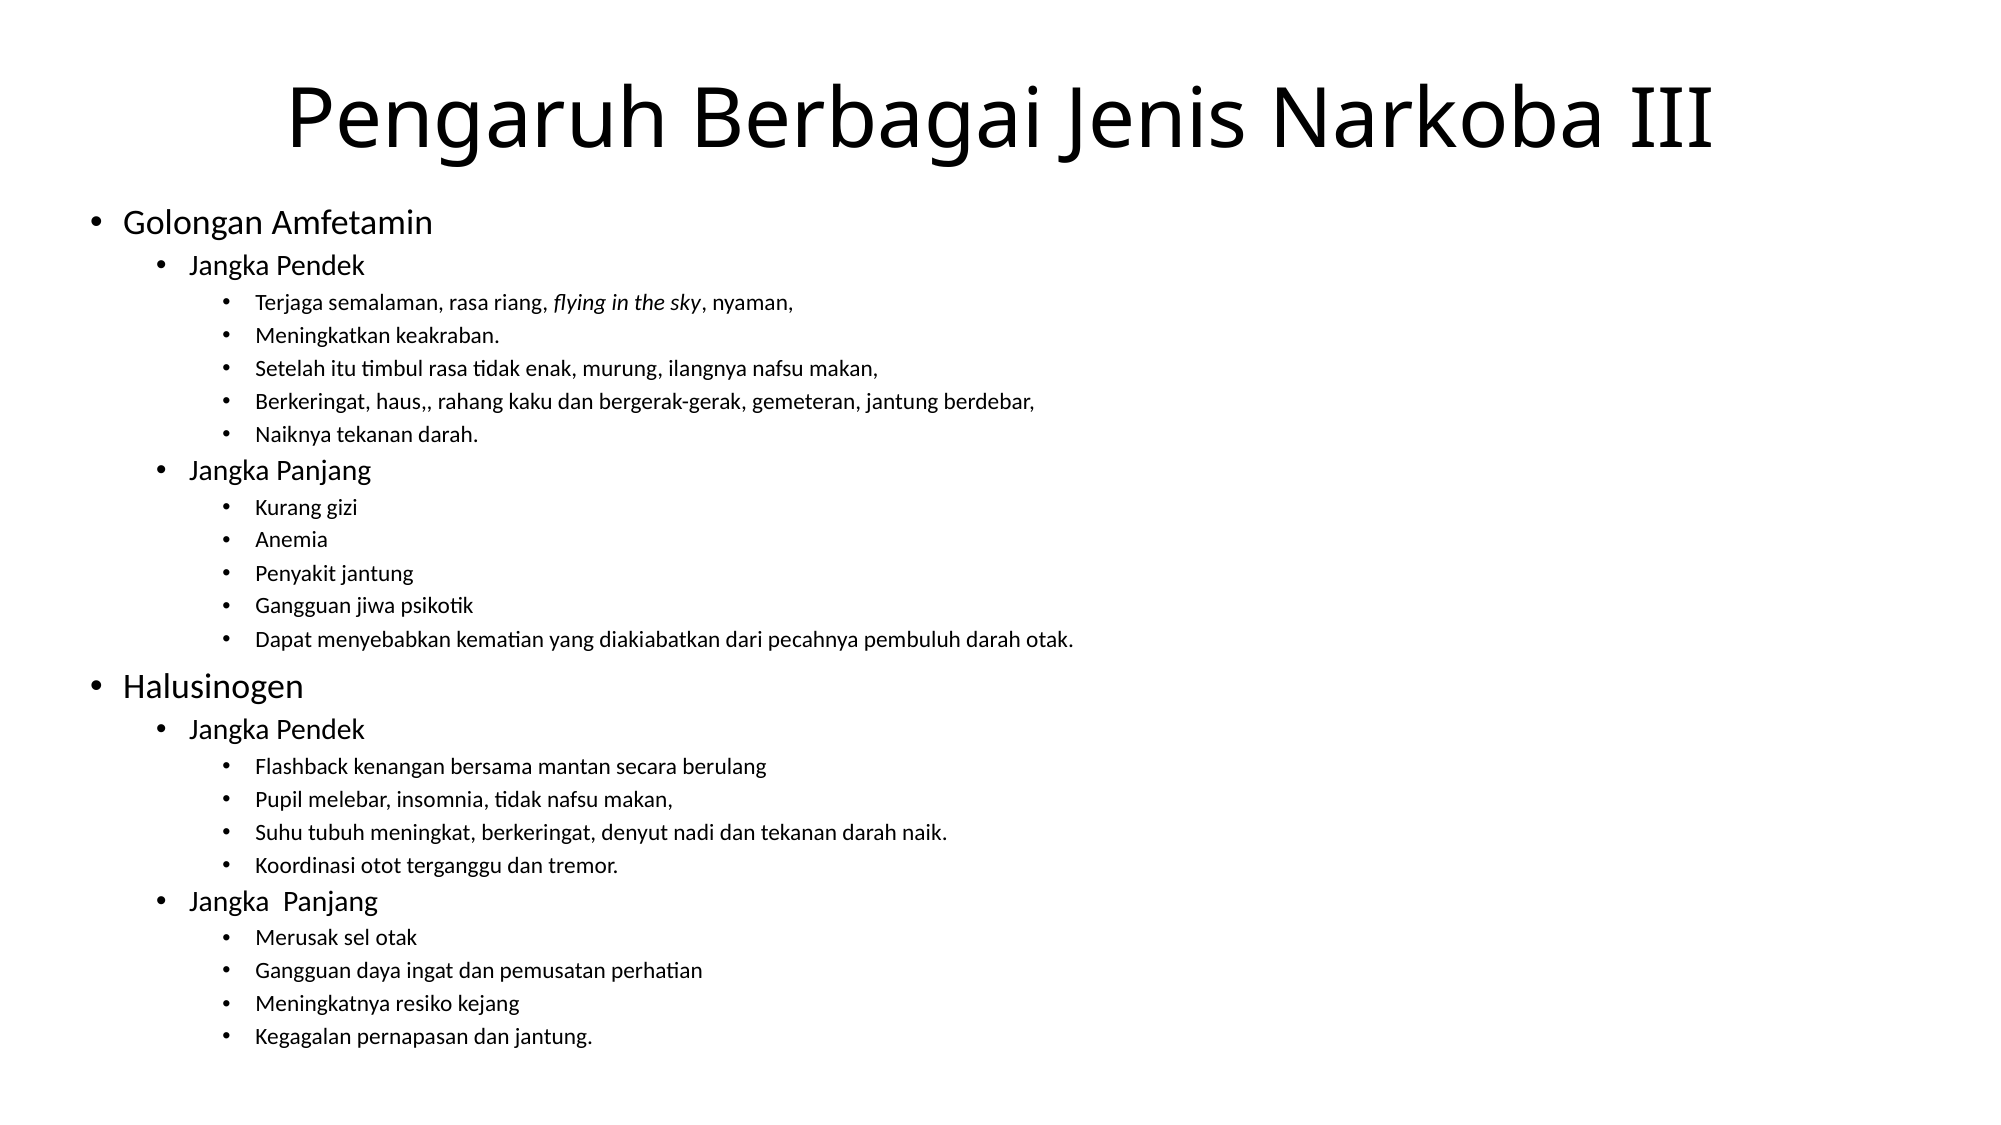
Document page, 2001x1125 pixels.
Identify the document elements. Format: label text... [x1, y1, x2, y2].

list Golongan Amfetamin Jangka Pendek Terjaga semalaman, rasa riang, flying in the sky, nyaman, Meningkatkan keakraban. Setelah itu timbul rasa tidak enak, murung, ilangnya nafsu makan, Berkeringat, haus,, rahang kaku dan bergerak-gerak, gemeteran, jantung berdebar, Naiknya tekanan darah. Jangka Panjang Kurang gizi Anemia Penyakit jantung Gangguan jiwa psikotik Dapat menyebabkan kematian yang diakiabatkan dari pecahnya pembuluh darah otak. Halusinogen Jangka Pendek Flashback kenangan bersama mantan secara berulang Pupil melebar, insomnia, tidak nafsu makan, Suhu tubuh meningkat, berkeringat, denyut nadi dan tekanan darah naik. Koordinasi otot terganggu dan tremor. Jangka Panjang Merusak sel otak Gangguan daya ingat dan pemusatan perhatian Meningkatnya resiko kejang Kegagalan pernapasan dan jantung. [75, 196, 1931, 1066]
title Pengaruh Berbagai Jenis Narkoba III [137, 59, 1863, 181]
